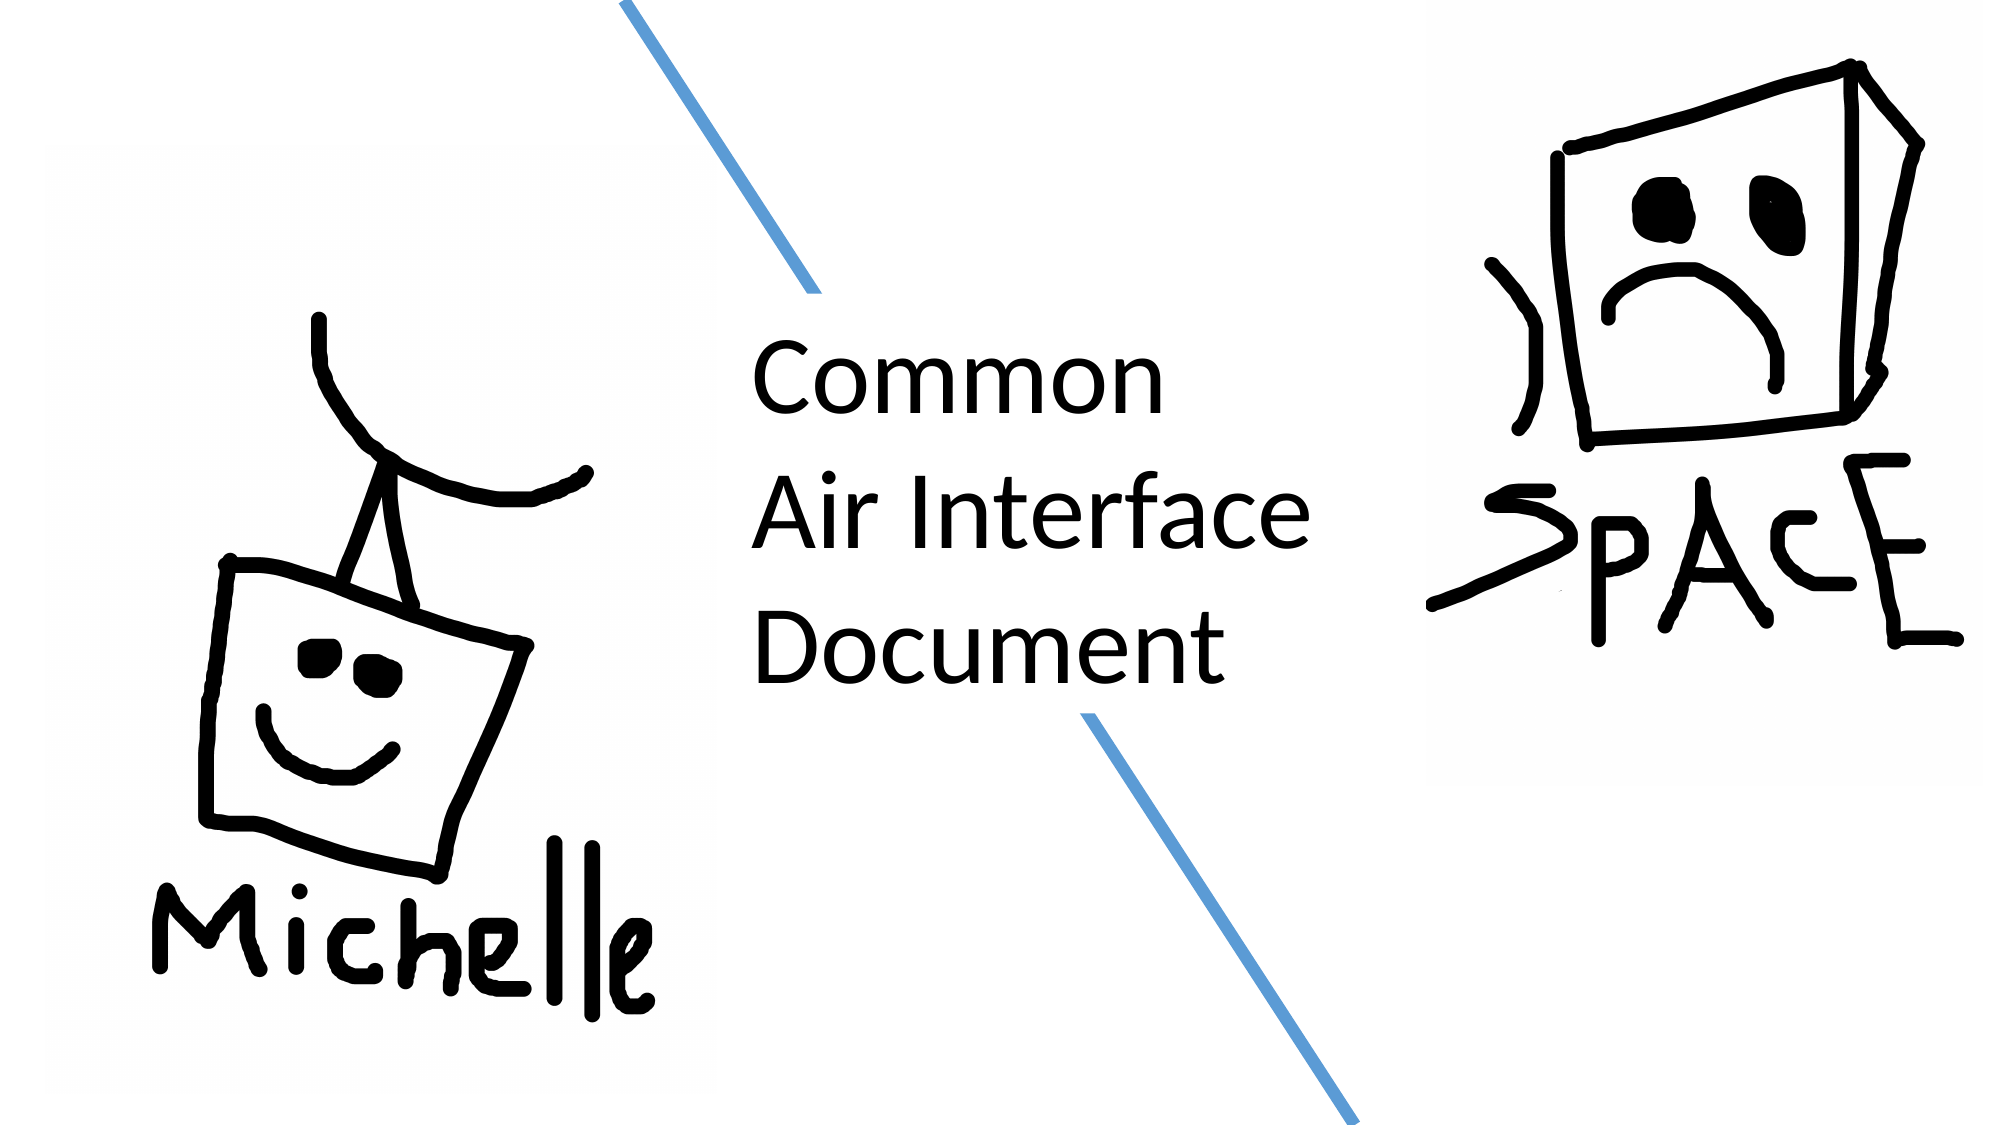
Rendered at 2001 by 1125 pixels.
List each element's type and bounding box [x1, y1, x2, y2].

picture [45, 145, 623, 1094]
text_box [623, 0, 1355, 1125]
picture [1426, 0, 1983, 786]
